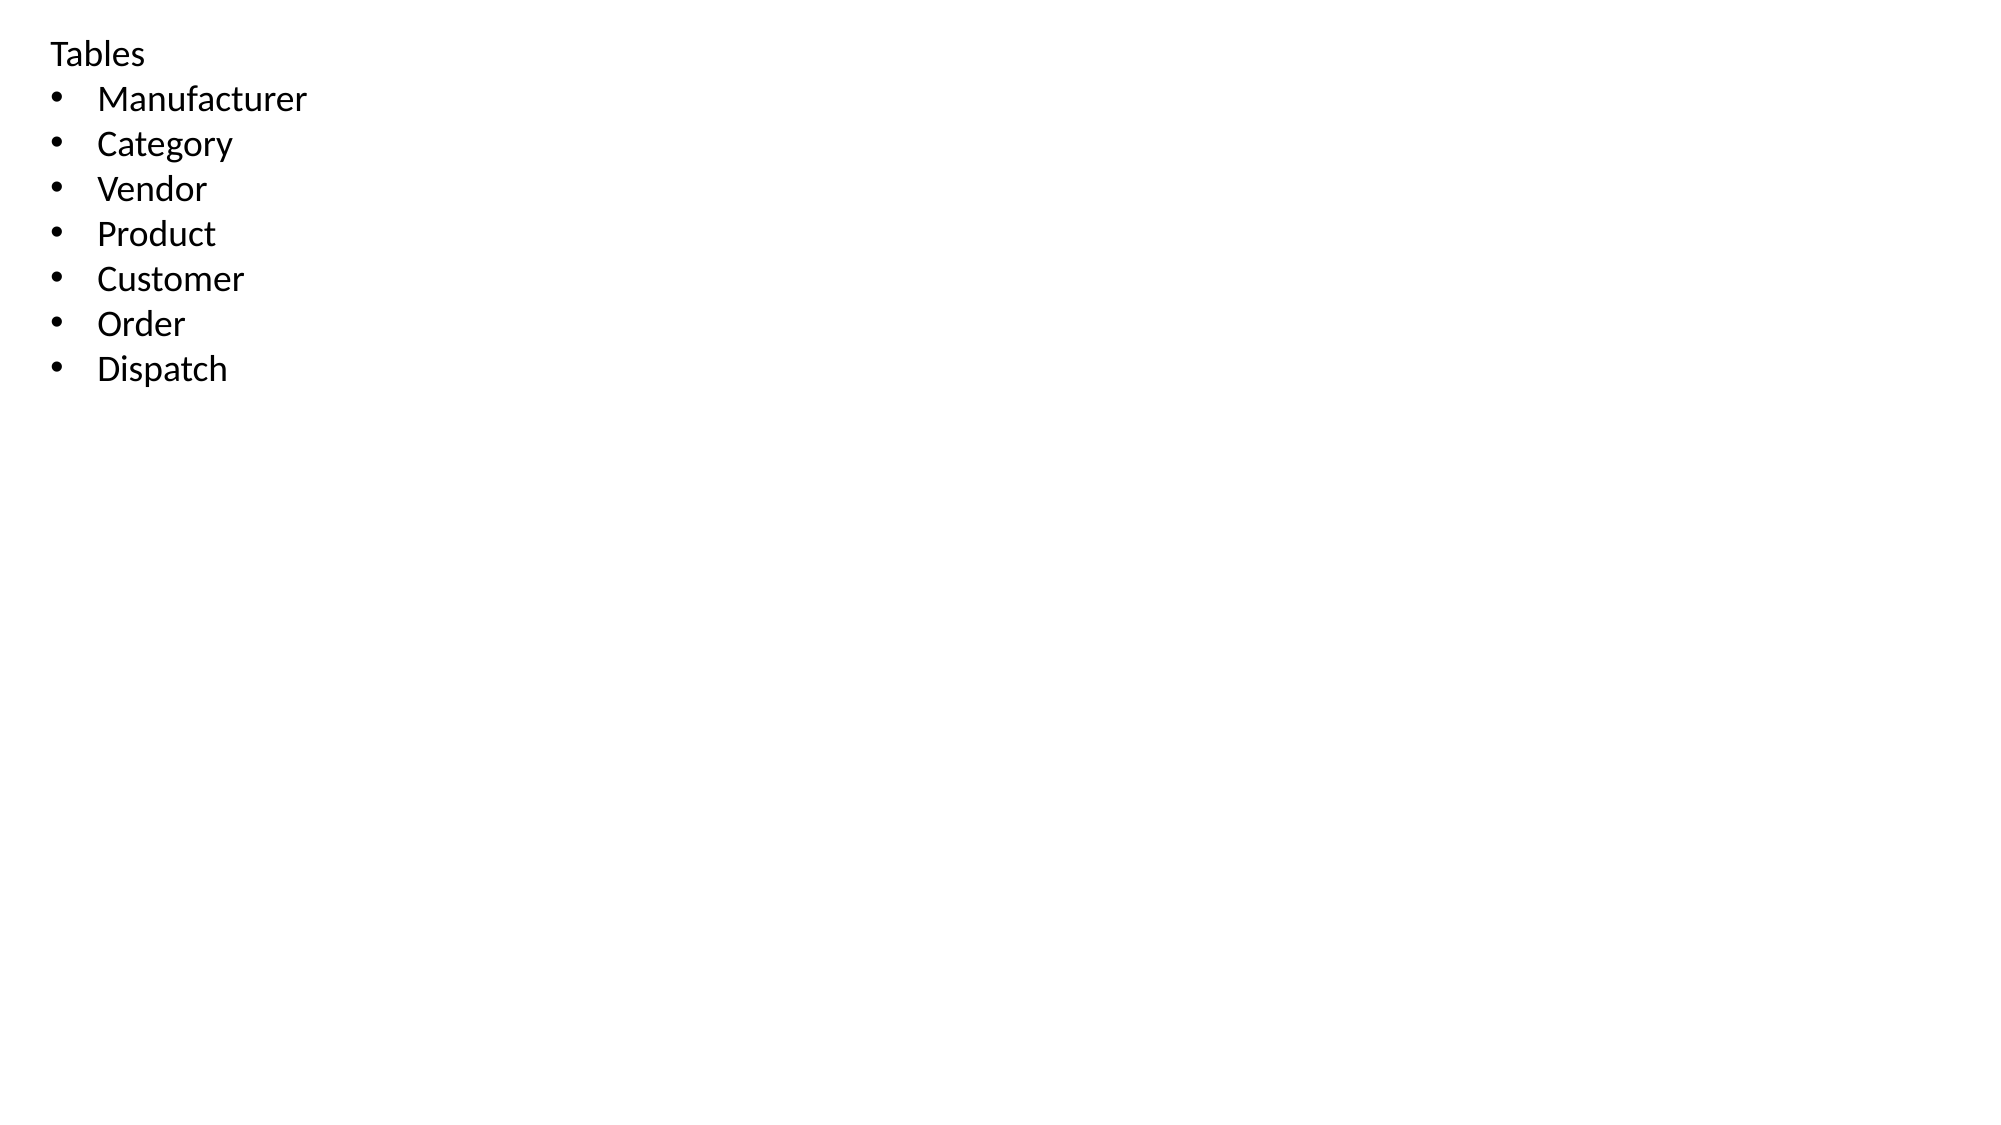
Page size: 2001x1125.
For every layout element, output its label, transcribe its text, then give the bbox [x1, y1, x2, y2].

text_box Tables Manufacturer Category Vendor Product Customer Order Dispatch [35, 21, 1978, 397]
